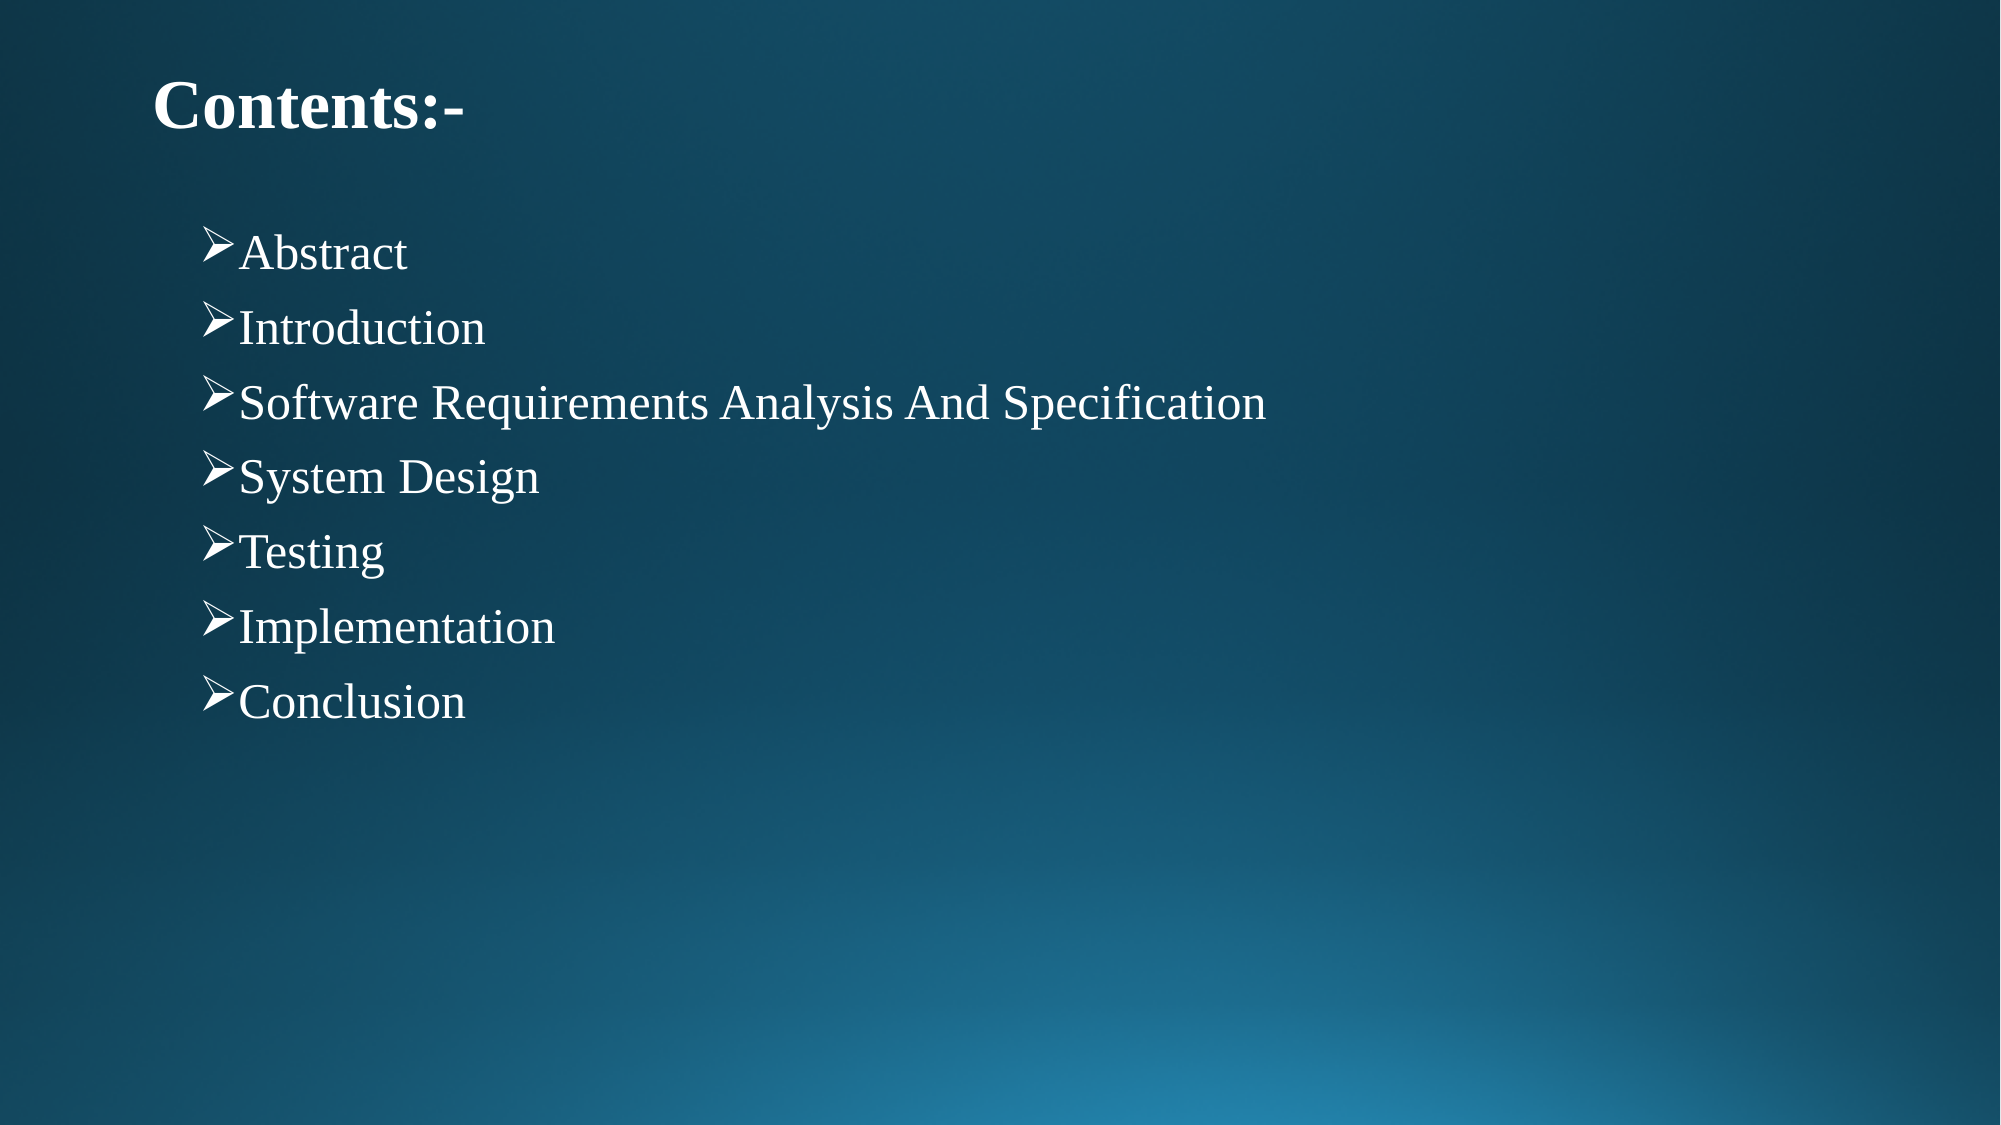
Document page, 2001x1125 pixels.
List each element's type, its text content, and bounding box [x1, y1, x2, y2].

list Abstract Introduction Software Requirements Analysis And Specification System Design Testing Implementation Conclusion [183, 218, 1863, 1014]
title Contents:- [137, 59, 1863, 278]
picture [0, 0, 2001, 1125]
